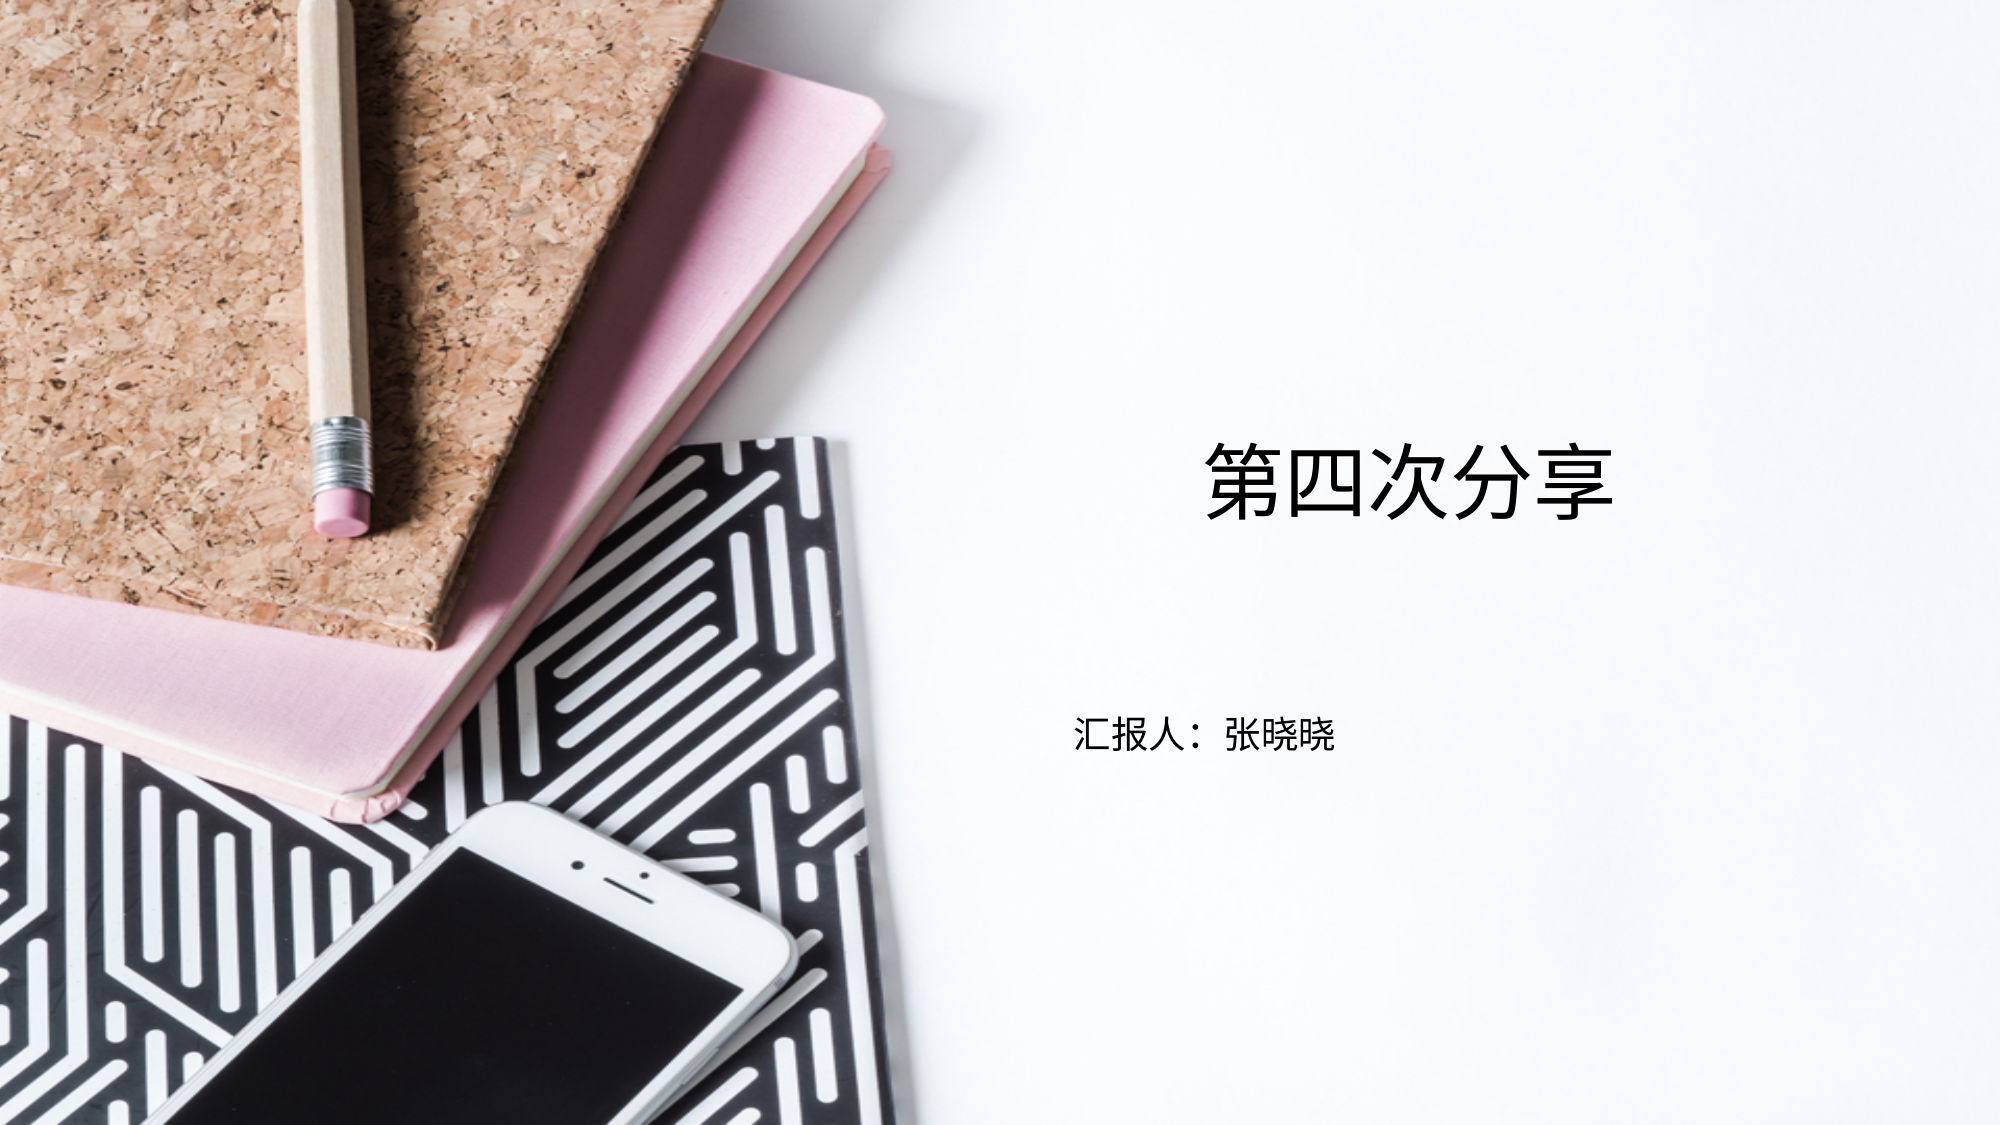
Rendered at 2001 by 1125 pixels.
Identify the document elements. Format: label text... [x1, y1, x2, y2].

picture [0, 0, 2001, 1125]
text_box 第四次分享 汇报人：张晓晓 [1059, 423, 1760, 763]
